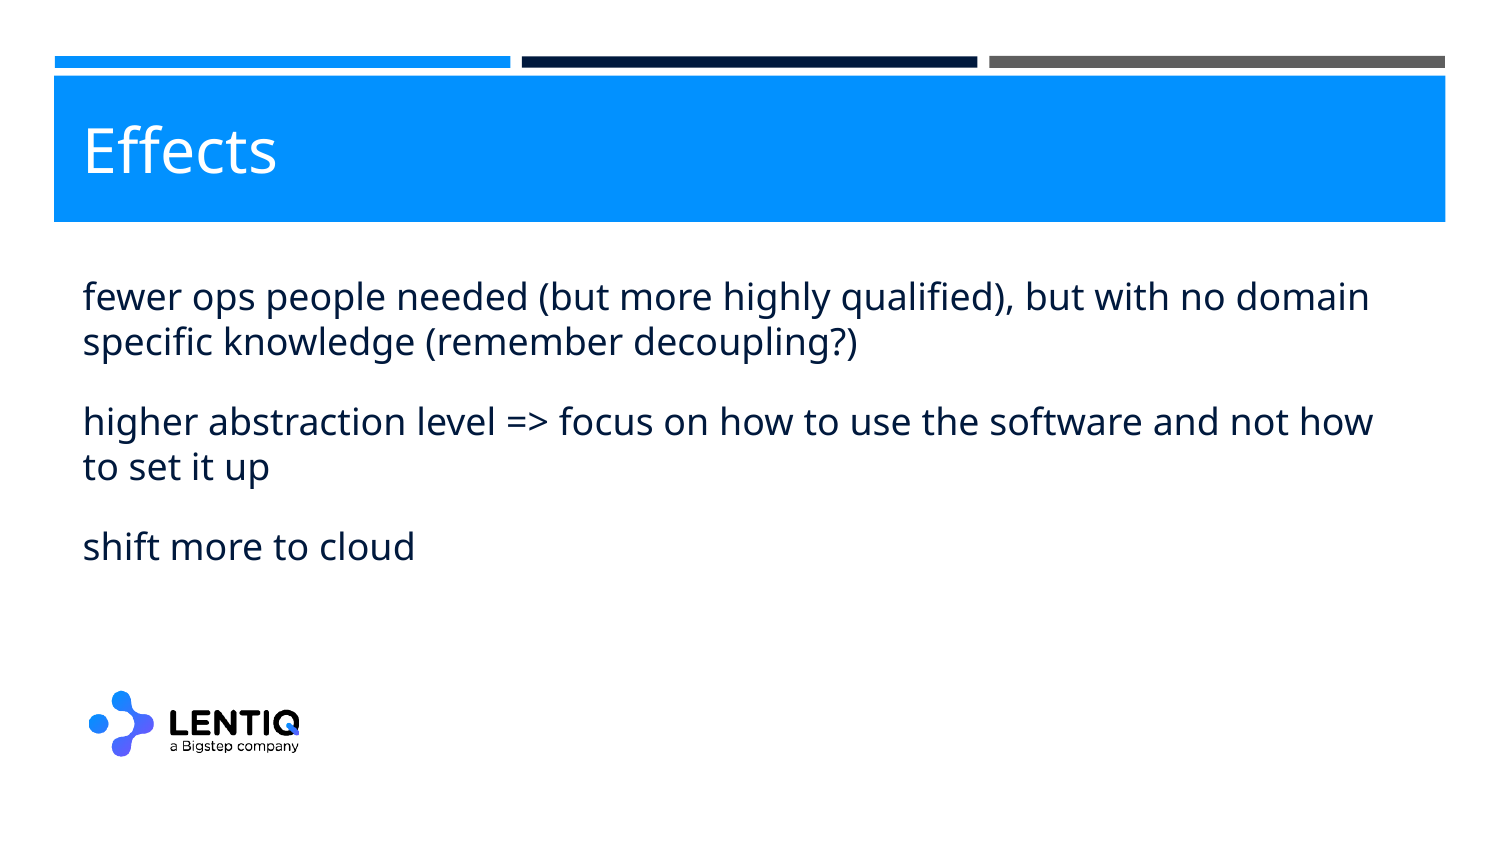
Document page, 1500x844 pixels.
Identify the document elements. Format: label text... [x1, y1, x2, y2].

title Effects [71, 86, 1429, 212]
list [89, 690, 300, 758]
text_box fewer ops people needed (but more highly qualified), but with no domain specific knowledge (remember decoupling?) higher abstraction level => focus on how to use the software and not how to set it up shift more to cloud [71, 267, 1429, 529]
